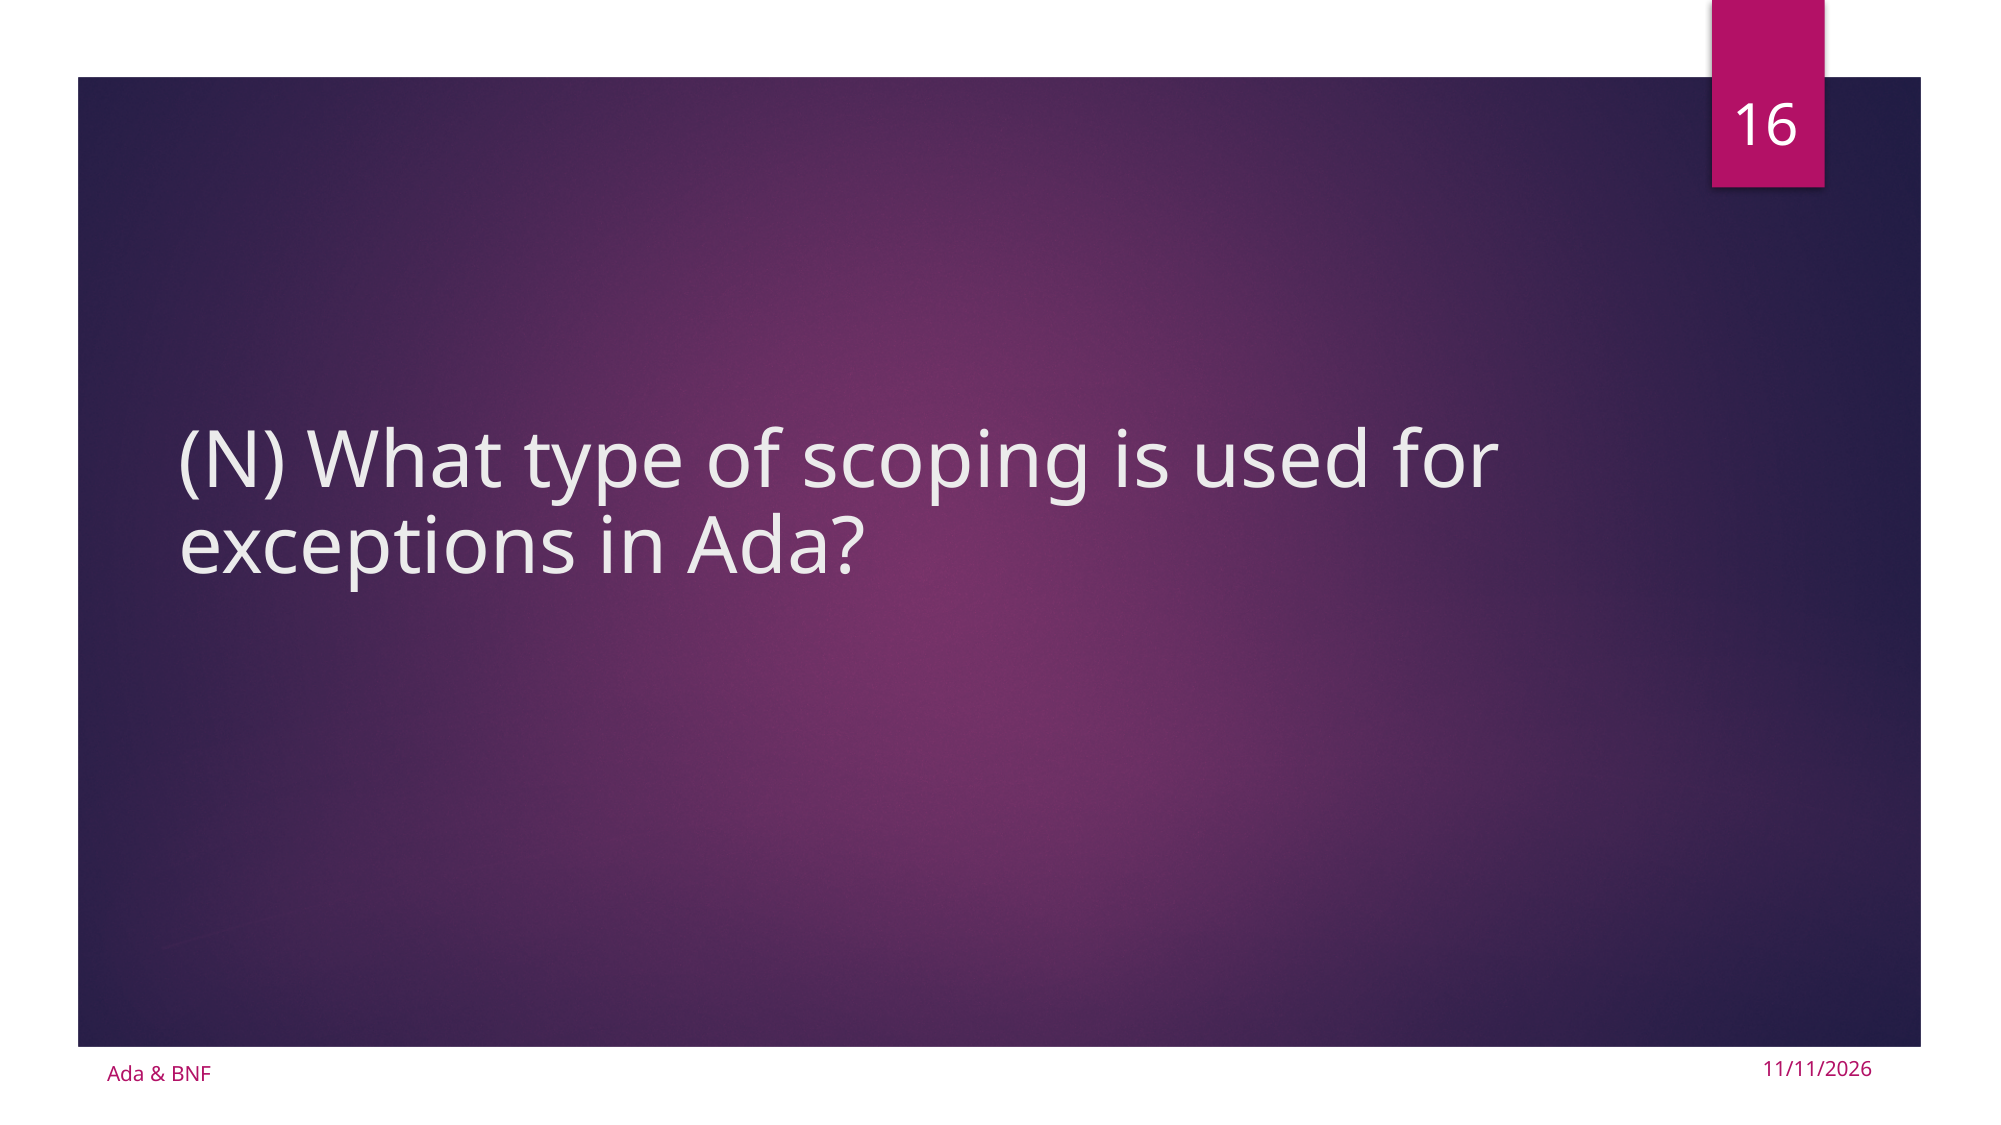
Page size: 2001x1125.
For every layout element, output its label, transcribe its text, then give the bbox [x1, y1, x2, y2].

slide_number 16 [1696, 48, 1835, 175]
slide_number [1747, 1048, 1911, 1099]
title (N) What type of scoping is used for exceptions in Ada? [163, 175, 1867, 950]
footer Ada & BNF [92, 1048, 726, 1099]
